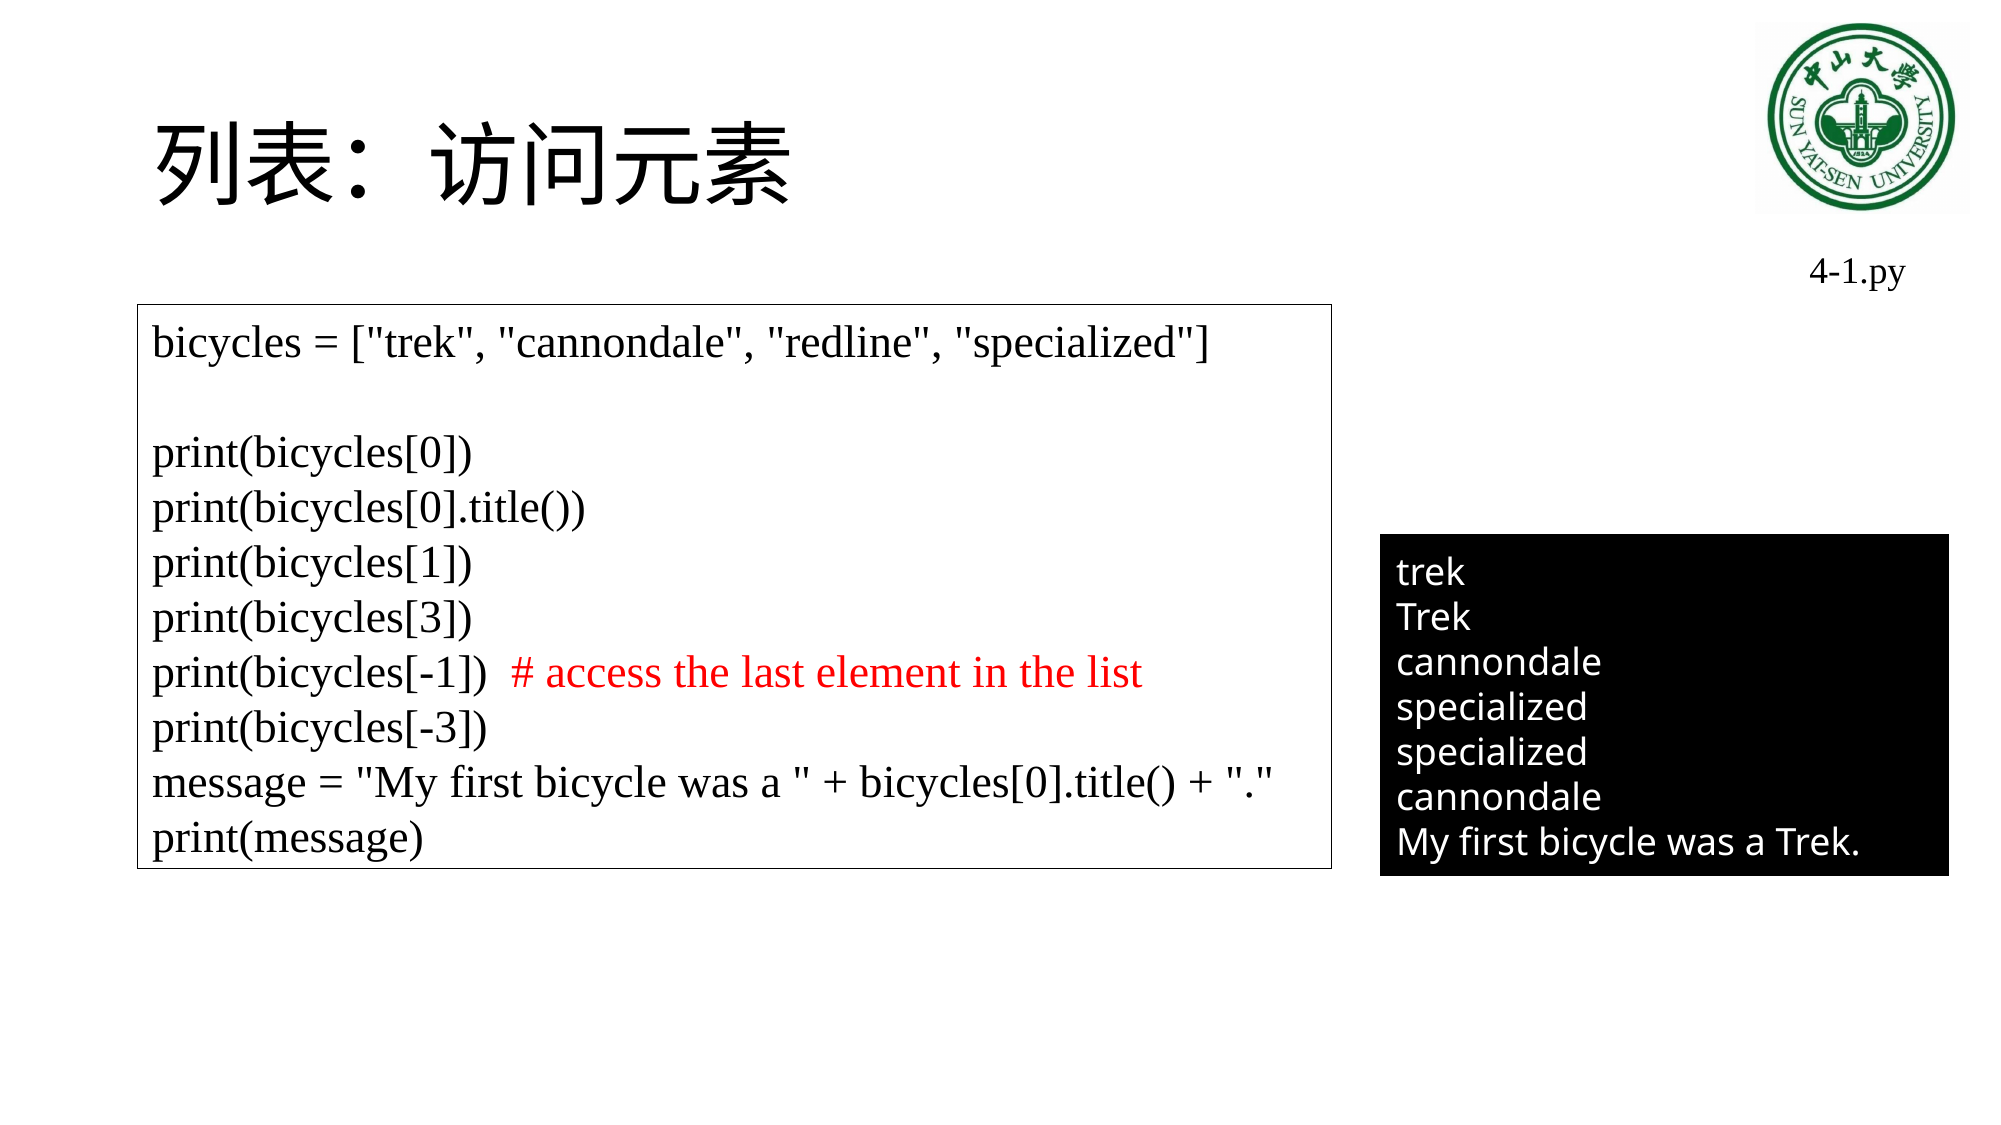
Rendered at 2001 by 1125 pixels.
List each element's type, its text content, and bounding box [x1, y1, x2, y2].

title 列表：访问元素 [137, 59, 1863, 278]
text_box trek Trek cannondale specialized specialized cannondale My first bicycle was a Trek. [1380, 534, 1949, 876]
text_box bicycles = ["trek", "cannondale", "redline", "specialized"] print(bicycles[0]) print(bicycles[0].title()) print(bicycles[1]) print(bicycles[3]) print(bicycles[-1]) # access the last element in the list print(bicycles[-3]) message = "My first bicycle was a " + bicycles[0].title() + "." print(message) [137, 304, 1332, 869]
picture [1755, 22, 1970, 214]
text_box 4-1.py [1794, 238, 1922, 299]
